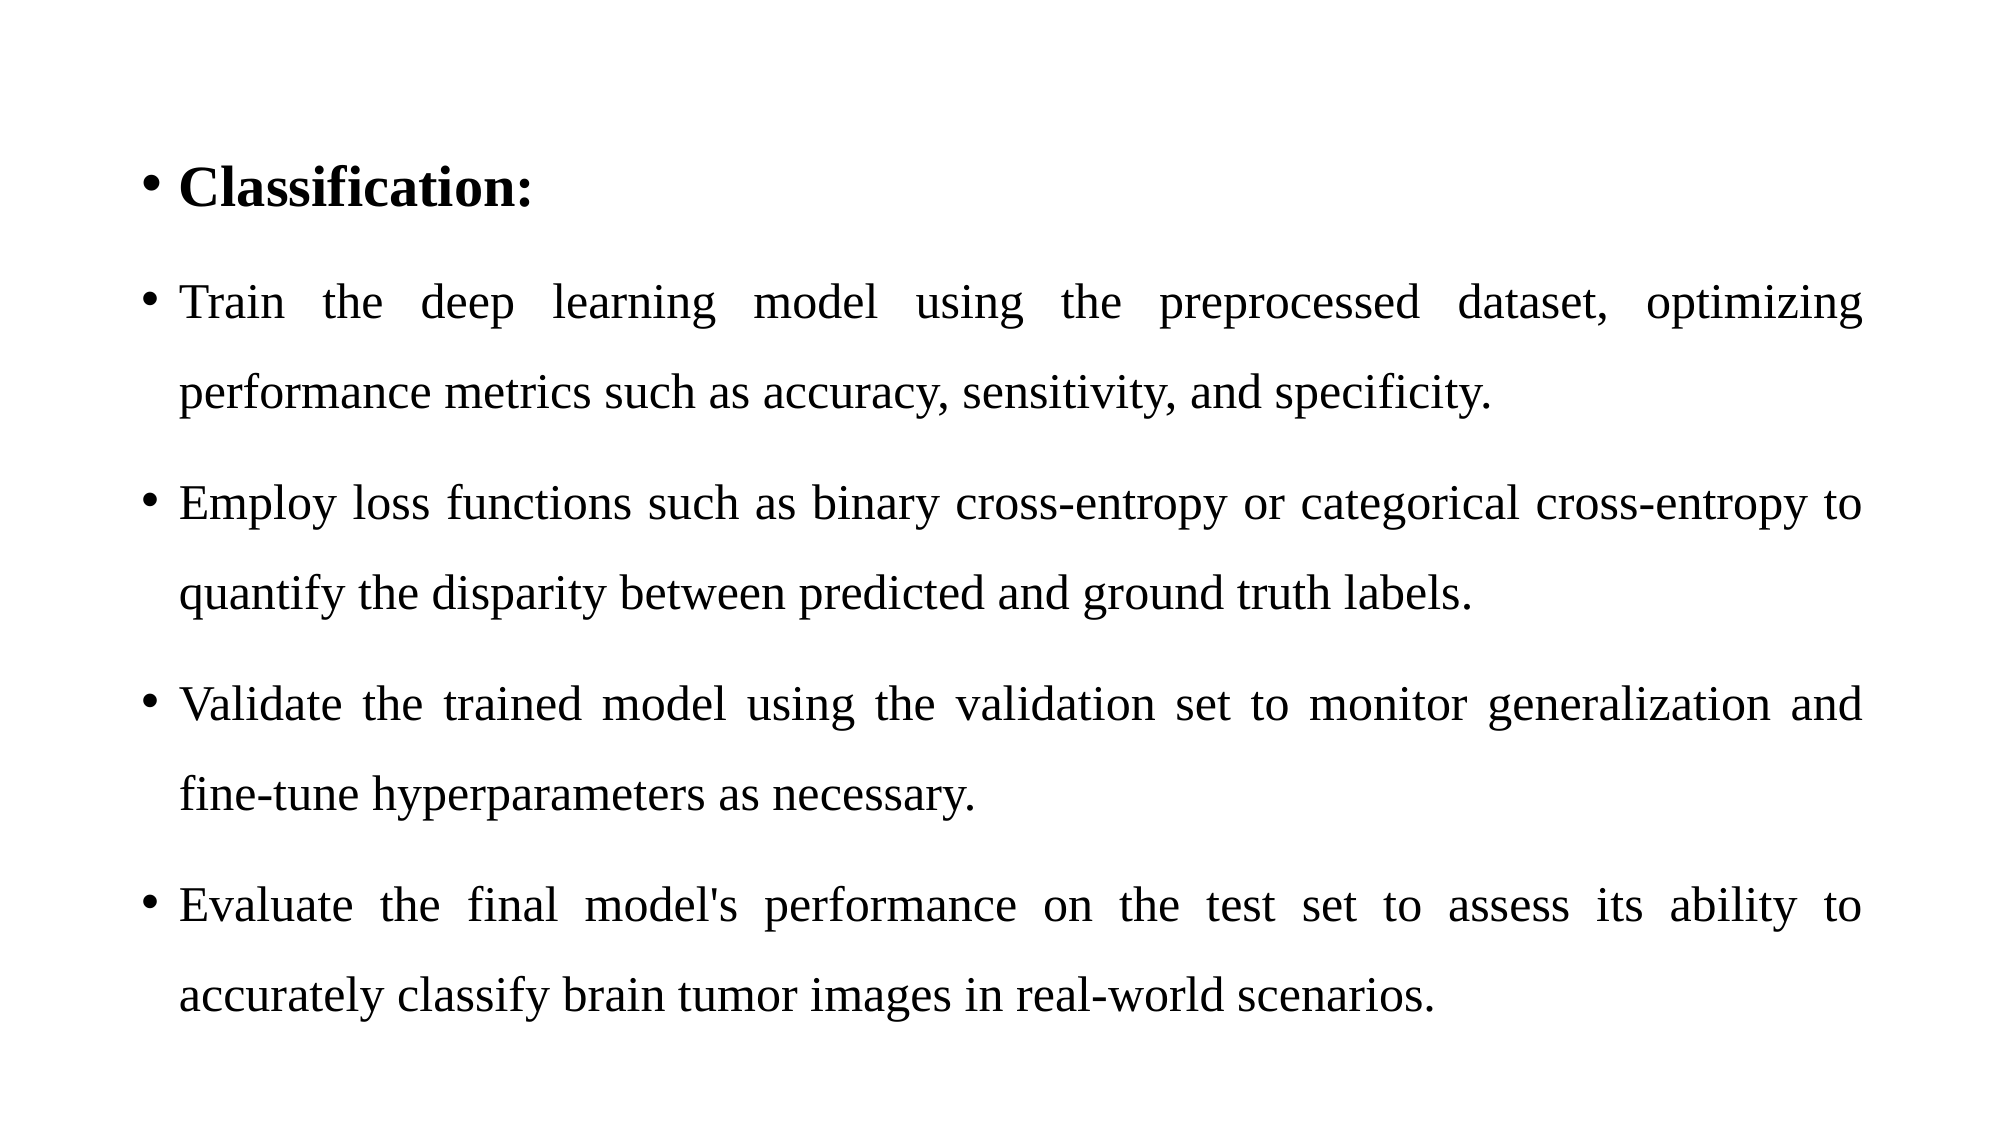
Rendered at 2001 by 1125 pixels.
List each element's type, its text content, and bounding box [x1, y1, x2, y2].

list Classification: Train the deep learning model using the preprocessed dataset, optimizing performance metrics such as accuracy, sensitivity, and specificity. Employ loss functions such as binary cross-entropy or categorical cross-entropy to quantify the disparity between predicted and ground truth labels. Validate the trained model using the validation set to monitor generalization and fine-tune hyperparameters as necessary. Evaluate the final model's performance on the test set to assess its ability to accurately classify brain tumor images in real-world scenarios. [126, 105, 1880, 1014]
